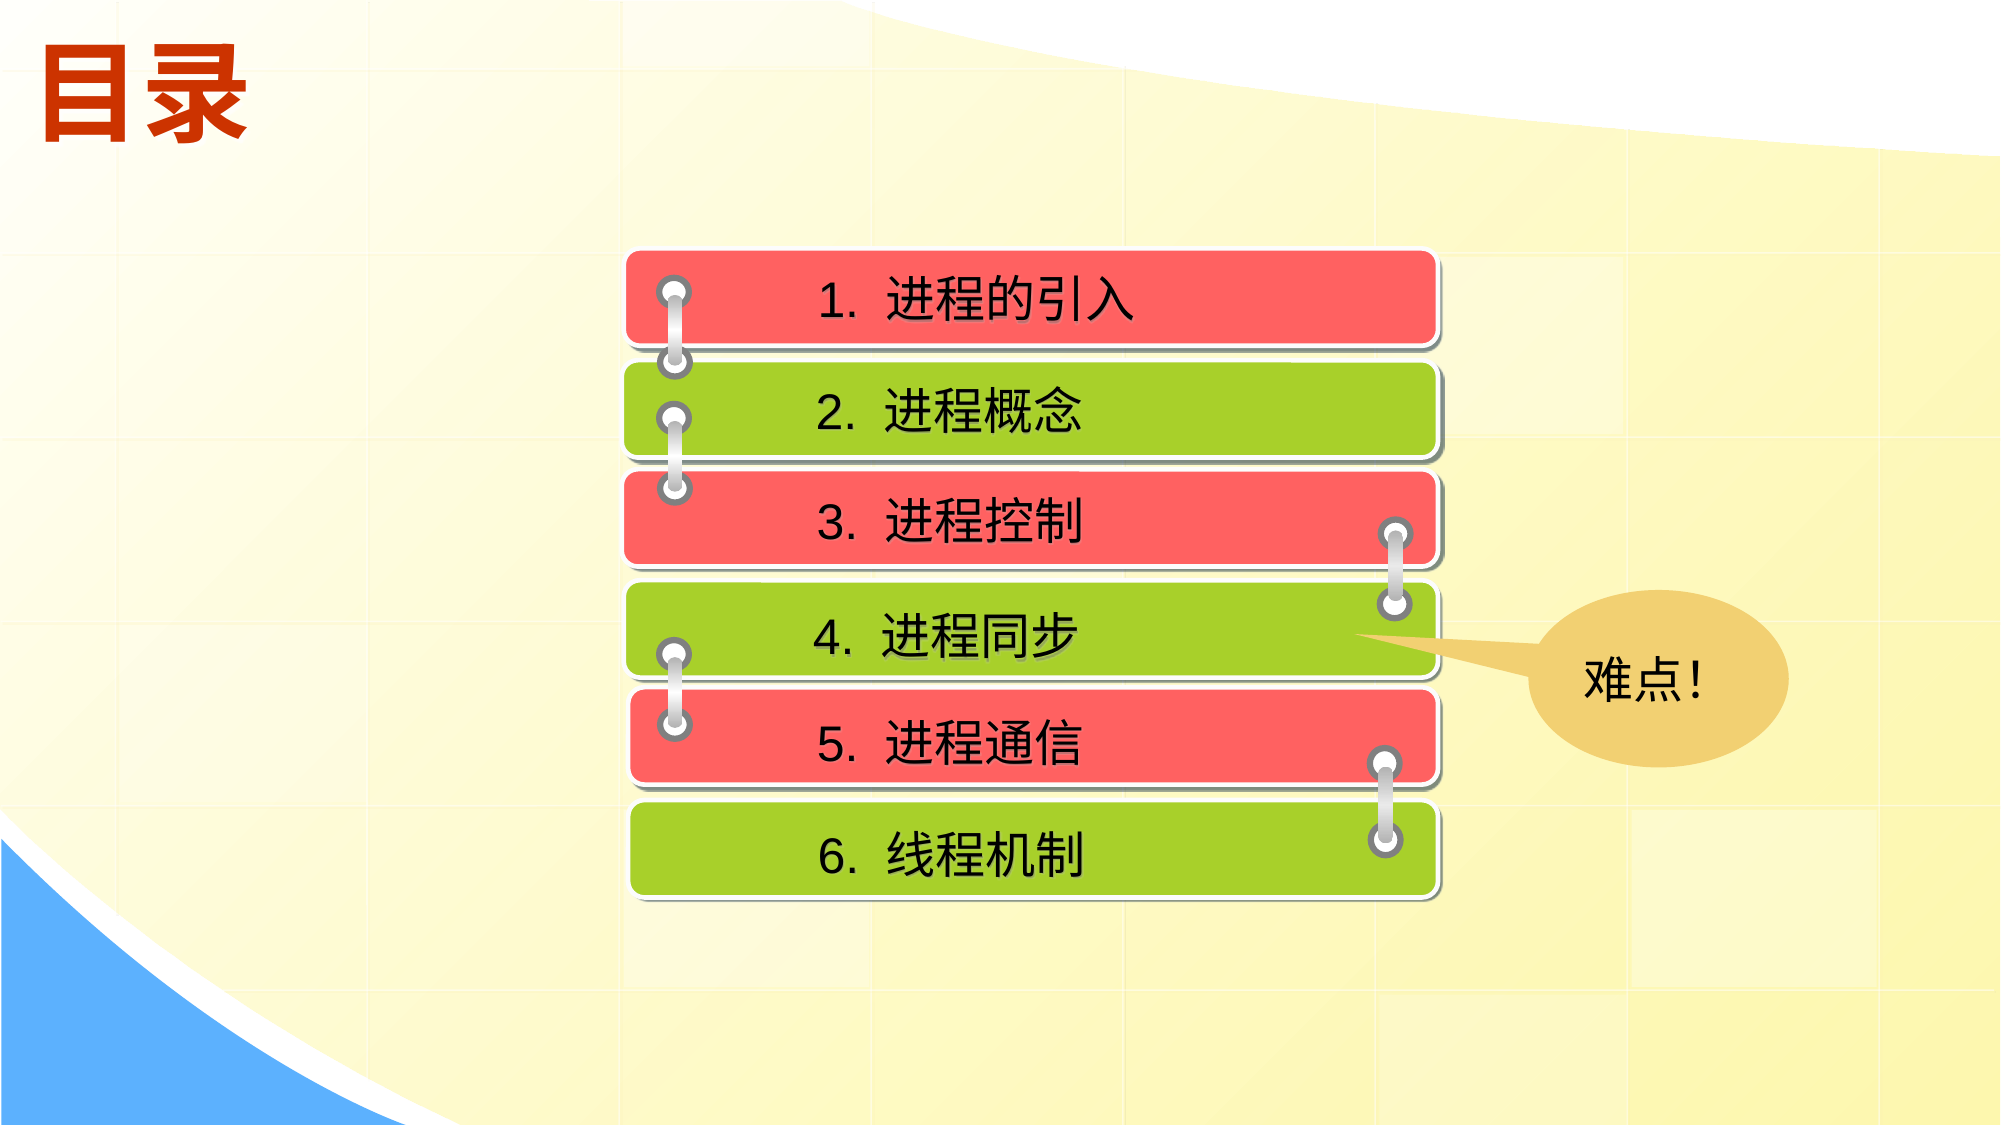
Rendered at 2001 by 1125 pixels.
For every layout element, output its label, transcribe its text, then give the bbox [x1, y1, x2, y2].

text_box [658, 639, 691, 739]
text_box 目录 [10, 13, 1811, 166]
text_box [627, 686, 1439, 785]
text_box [627, 799, 1439, 898]
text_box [658, 403, 691, 503]
text_box 难点！ [1444, 589, 1789, 768]
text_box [621, 468, 1439, 567]
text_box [623, 248, 1439, 346]
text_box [623, 579, 1439, 678]
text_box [1379, 519, 1411, 619]
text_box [658, 277, 691, 377]
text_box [621, 359, 1439, 458]
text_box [1369, 747, 1401, 856]
